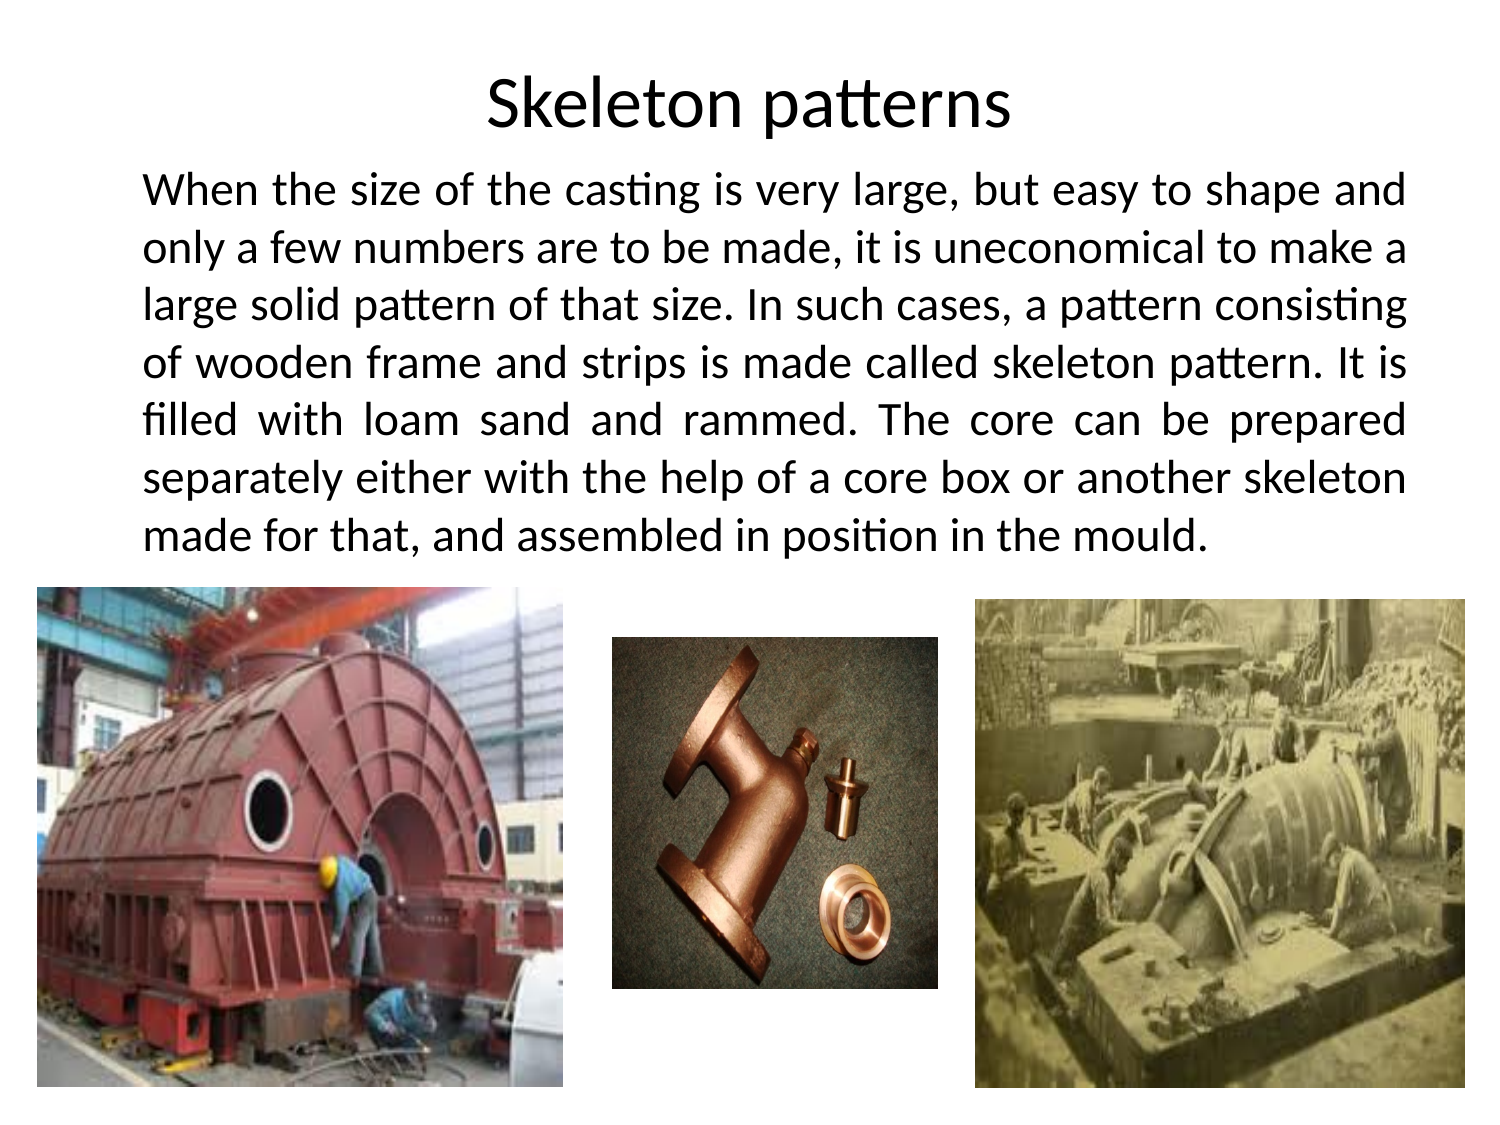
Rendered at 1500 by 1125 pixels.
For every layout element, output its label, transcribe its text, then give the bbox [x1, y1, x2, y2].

picture [612, 637, 938, 989]
title Skeleton patterns [75, 45, 1425, 149]
picture [974, 599, 1466, 1088]
picture [37, 587, 563, 1087]
list When the size of the casting is very large, but easy to shape and only a few numbers are to be made, it is uneconomical to make a large solid pattern of that size. In such cases, a pattern consisting of wooden frame and strips is made called skeleton pattern. It is filled with loam sand and rammed. The core can be prepared separately either with the help of a core box or another skeleton made for that, and assembled in position in the mould. [75, 149, 1425, 575]
